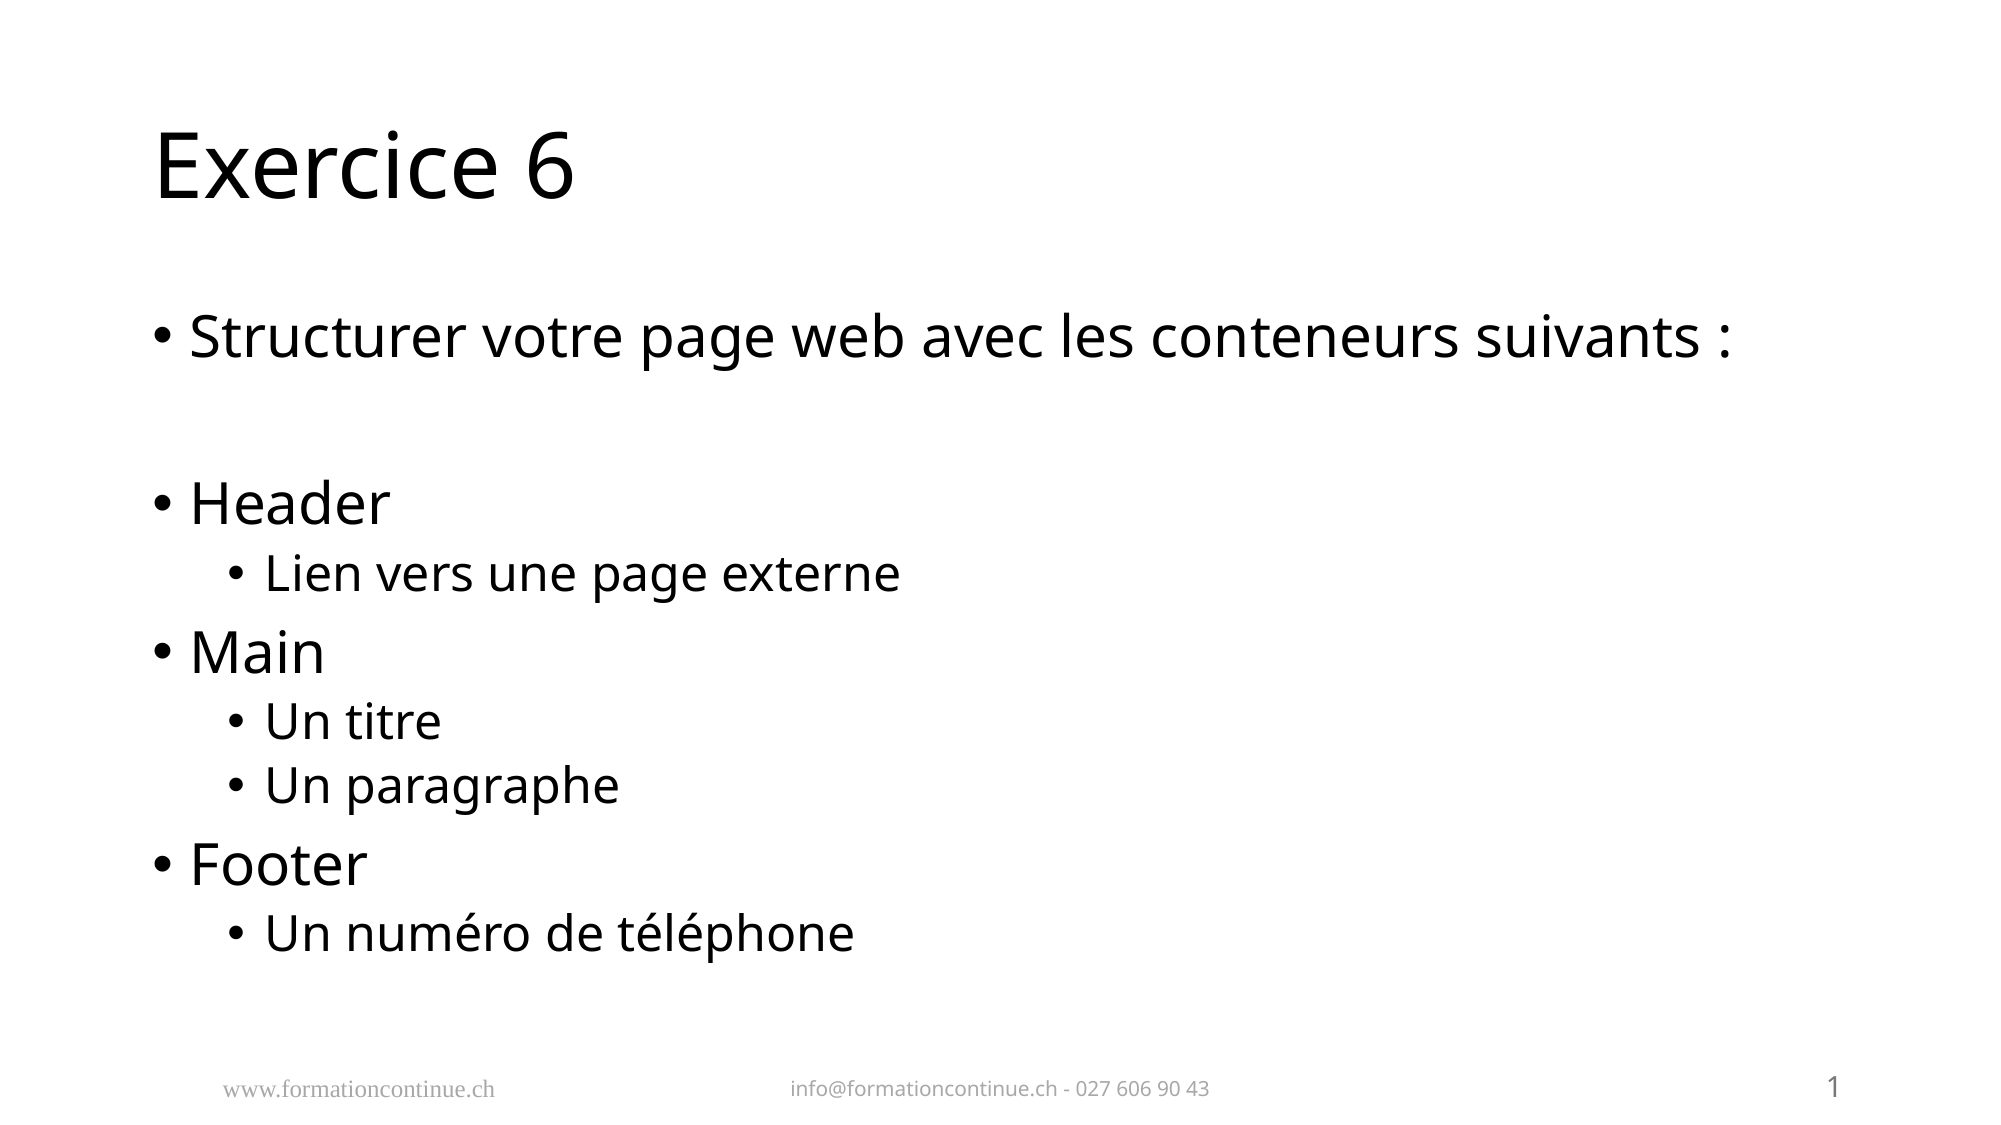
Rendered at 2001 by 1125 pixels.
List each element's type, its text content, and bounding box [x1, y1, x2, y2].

slide_number 1 [1441, 1059, 1858, 1118]
title Exercice 6 [137, 59, 1863, 278]
list Structurer votre page web avec les conteneurs suivants : Header Lien vers une page externe Main Un titre Un paragraphe Footer Un numéro de téléphone [137, 299, 1863, 1014]
slide_number www.formationcontinue.ch [207, 1057, 658, 1118]
footer info@formationcontinue.ch - 027 606 90 43 [683, 1057, 1317, 1118]
